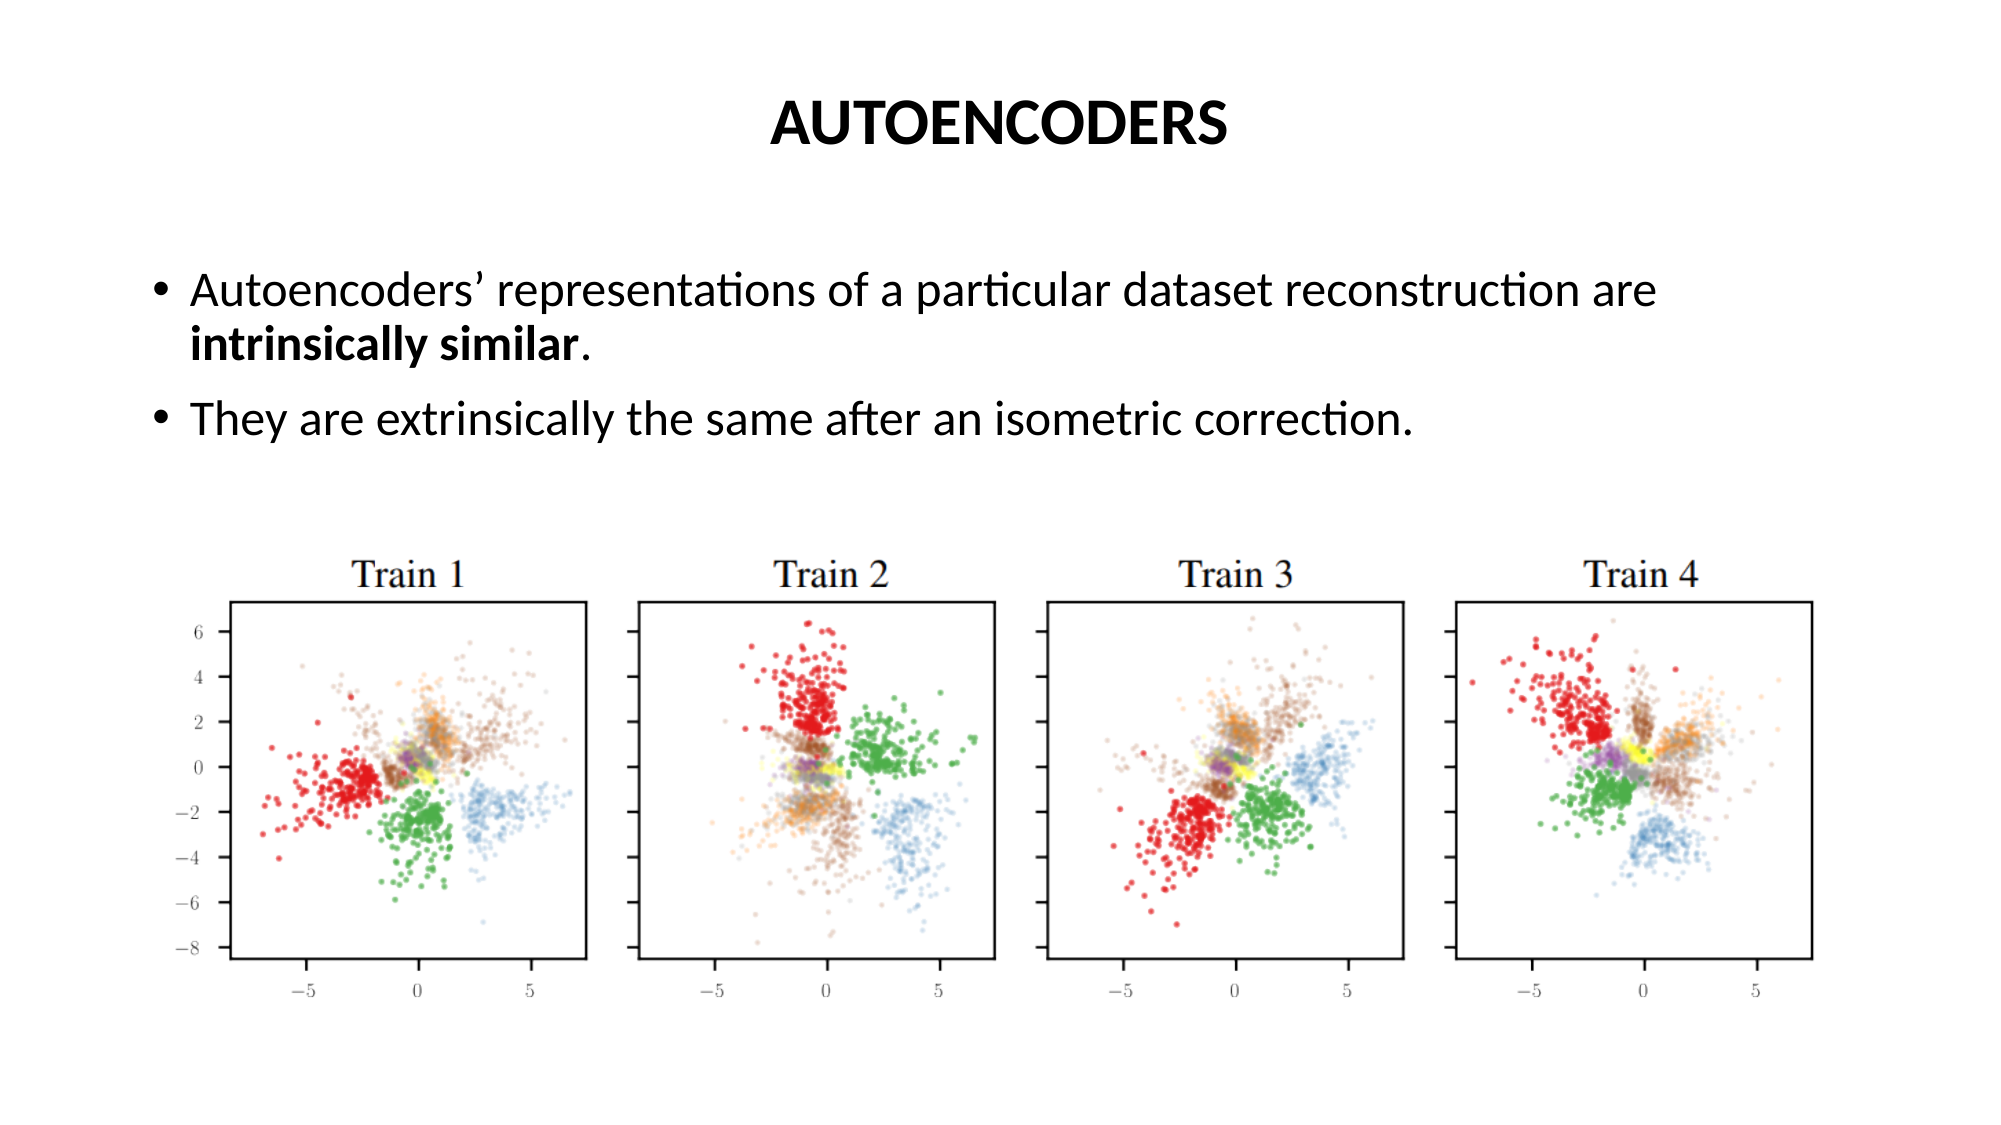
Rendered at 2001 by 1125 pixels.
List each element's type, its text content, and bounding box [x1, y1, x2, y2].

list AUTOENCODERS Autoencoders’ representations of a particular dataset reconstruction are intrinsically similar. They are extrinsically the same after an isometric correction. [137, 79, 1863, 539]
picture [137, 539, 1863, 1014]
